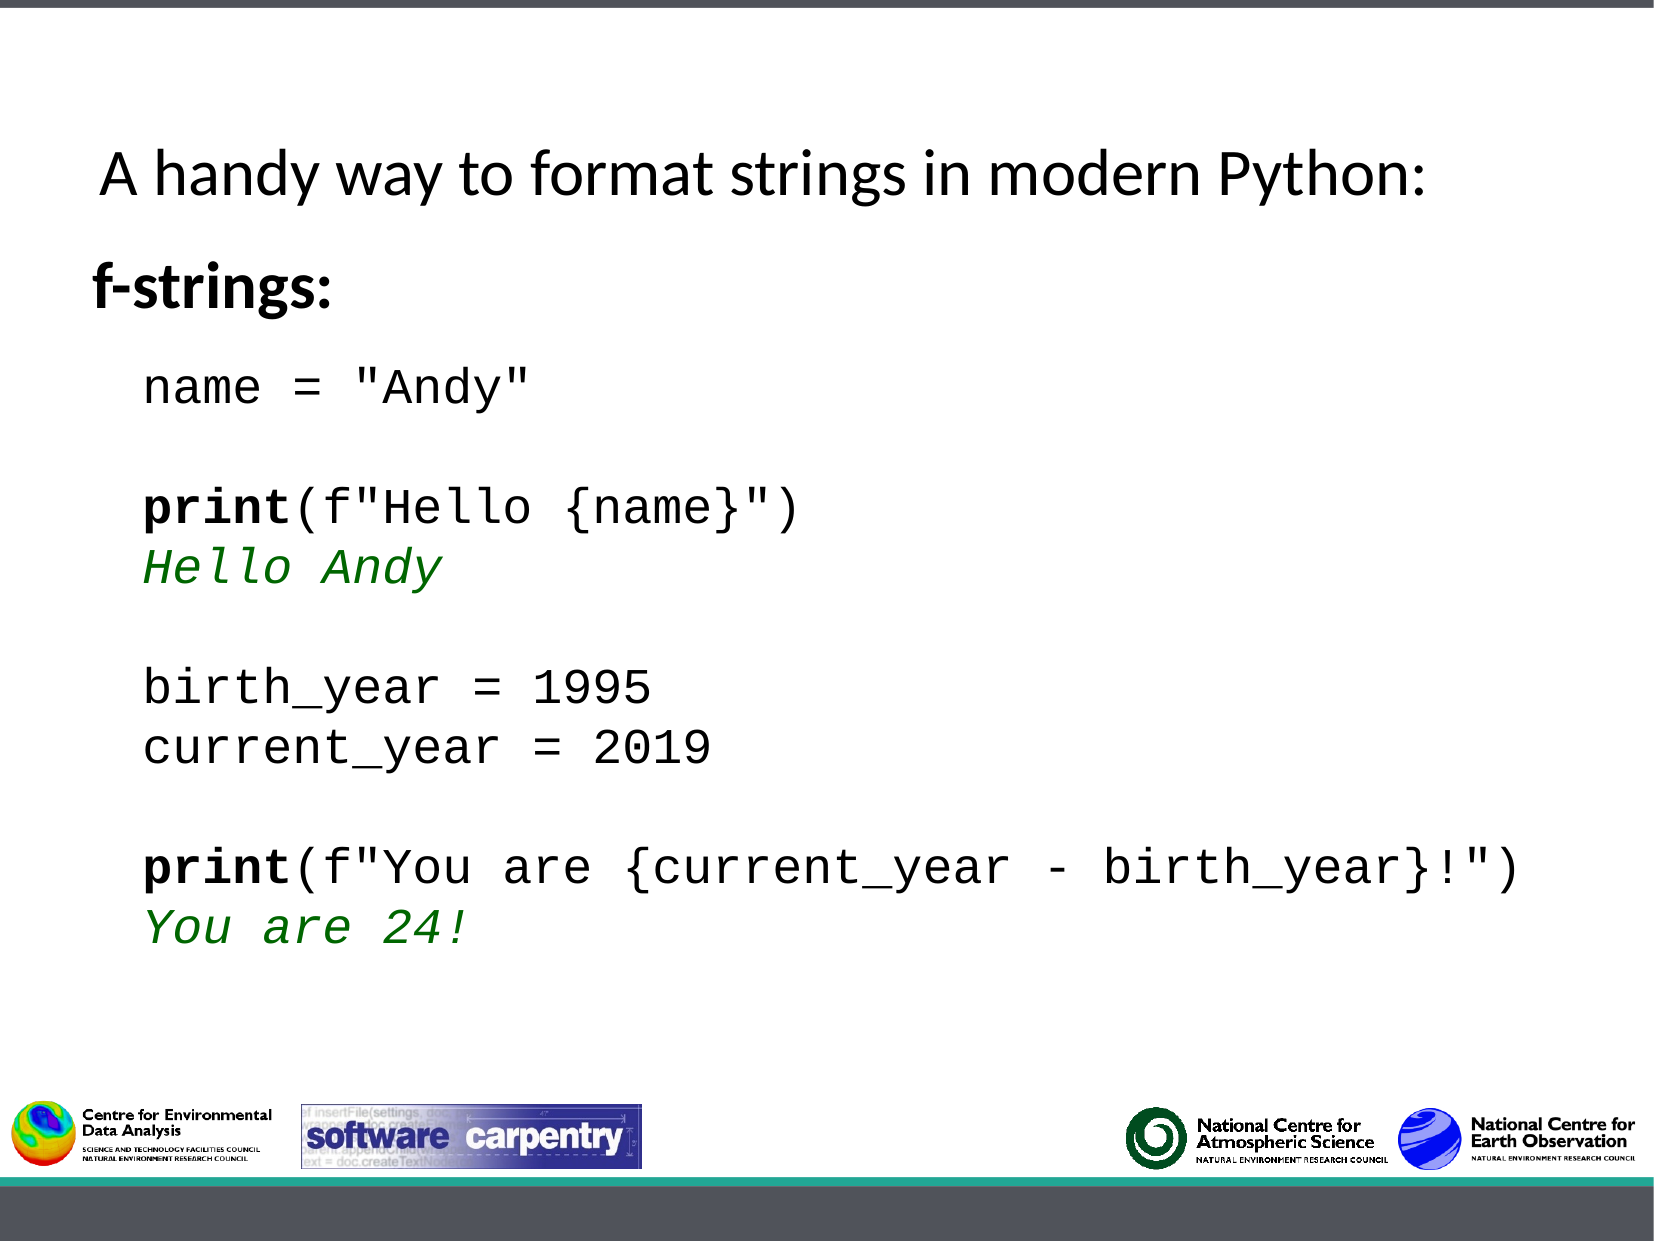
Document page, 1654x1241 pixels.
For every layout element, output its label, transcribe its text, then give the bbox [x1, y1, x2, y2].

text_box name = "Andy" print(f"Hello {name}") Hello Andy birth_year = 1995 current_year = 2019 print(f"You are {current_year - birth_year}!") You are 24! [127, 346, 1574, 1008]
picture [0, 0, 1654, 1241]
text_box f-strings: [77, 194, 500, 330]
text_box A handy way to format strings in modern Python: [85, 81, 1594, 217]
